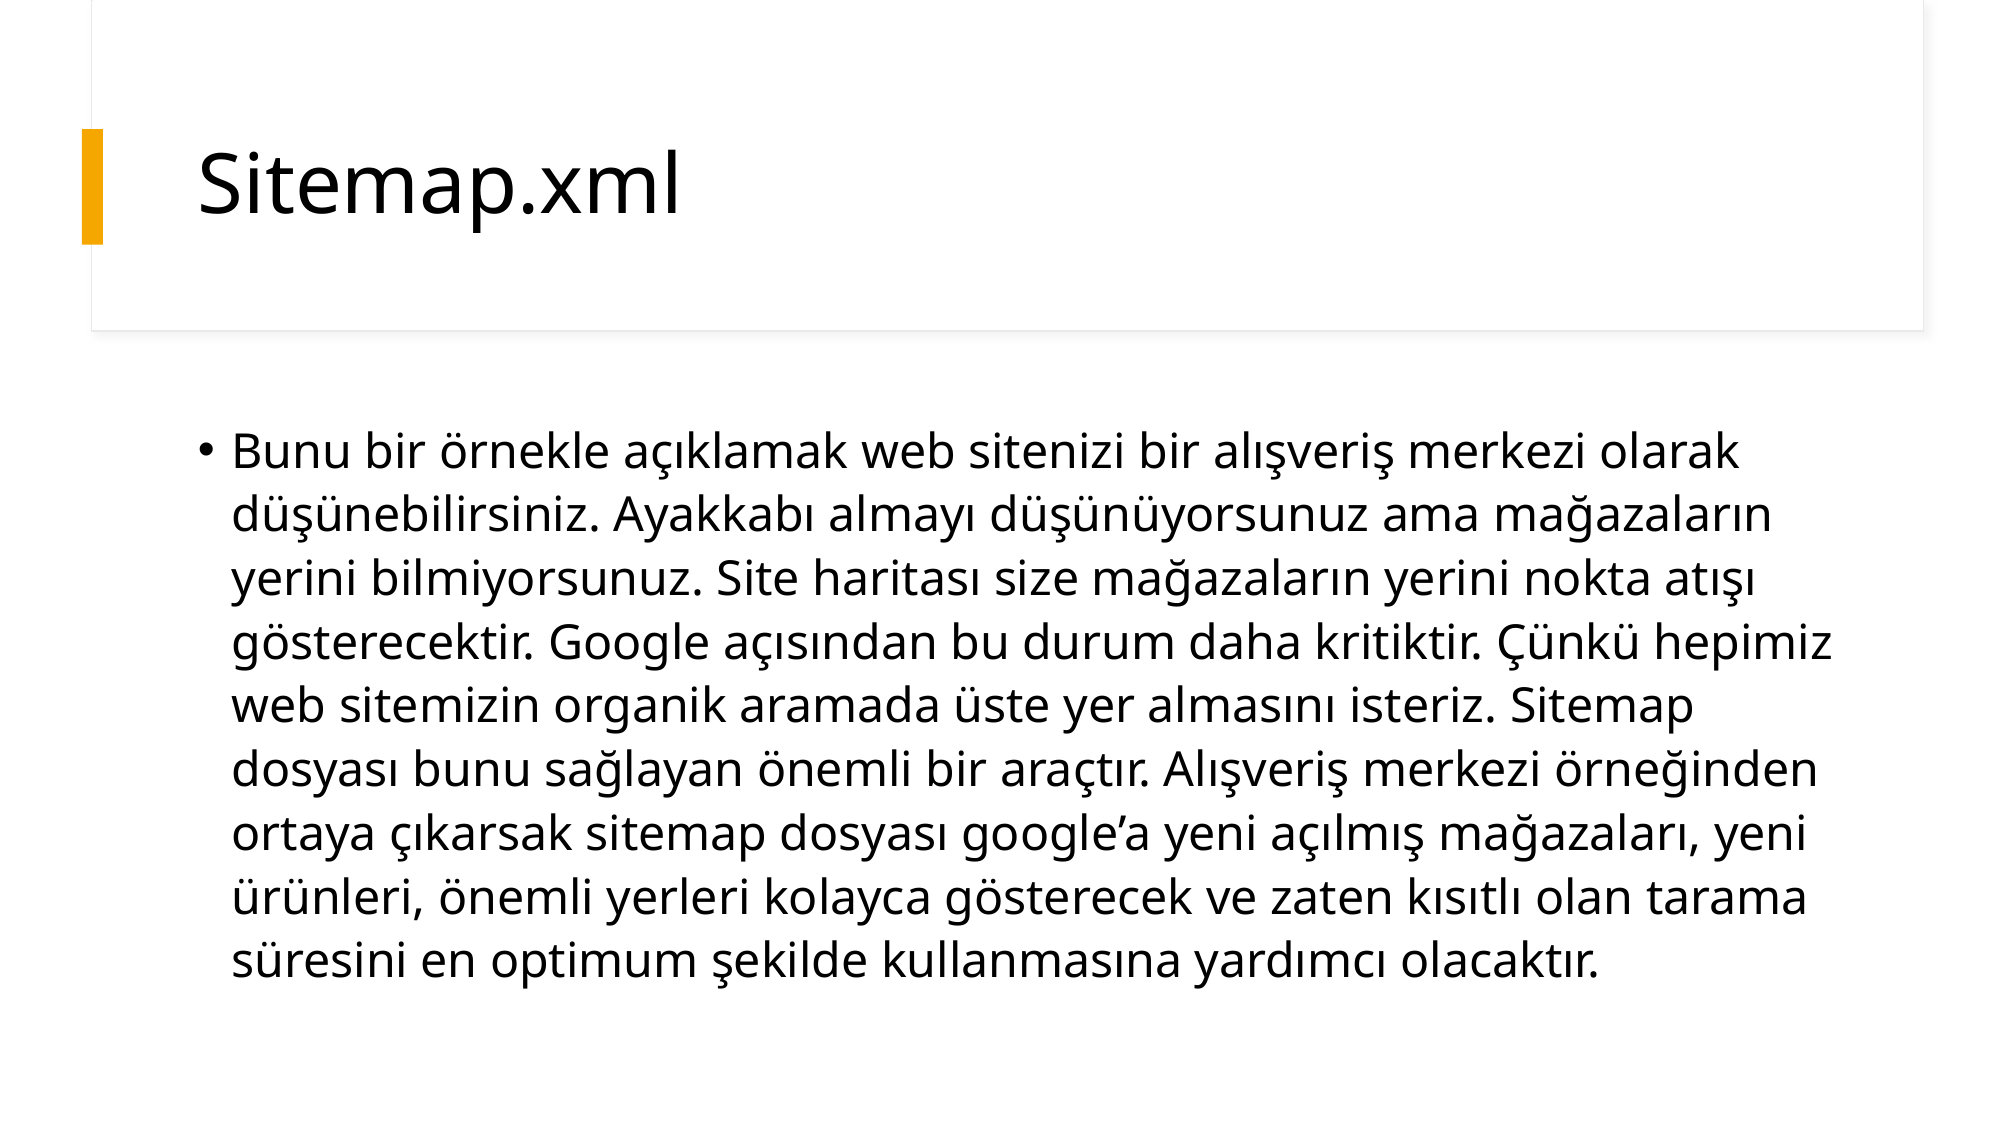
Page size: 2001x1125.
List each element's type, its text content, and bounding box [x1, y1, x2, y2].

title Sitemap.xml [183, 90, 1851, 284]
list Bunu bir örnekle açıklamak web sitenizi bir alışveriş merkezi olarak düşünebilirsiniz. Ayakkabı almayı düşünüyorsunuz ama mağazaların yerini bilmiyorsunuz. Site haritası size mağazaların yerini nokta atışı gösterecektir. Google açısından bu durum daha kritiktir. Çünkü hepimiz web sitemizin organik aramada üste yer almasını isteriz. Sitemap dosyası bunu sağlayan önemli bir araçtır. Alışveriş merkezi örneğinden ortaya çıkarsak sitemap dosyası google’a yeni açılmış mağazaları, yeni ürünleri, önemli yerleri kolayca gösterecek ve zaten kısıtlı olan tarama süresini en optimum şekilde kullanmasına yardımcı olacaktır. [183, 406, 1851, 1013]
